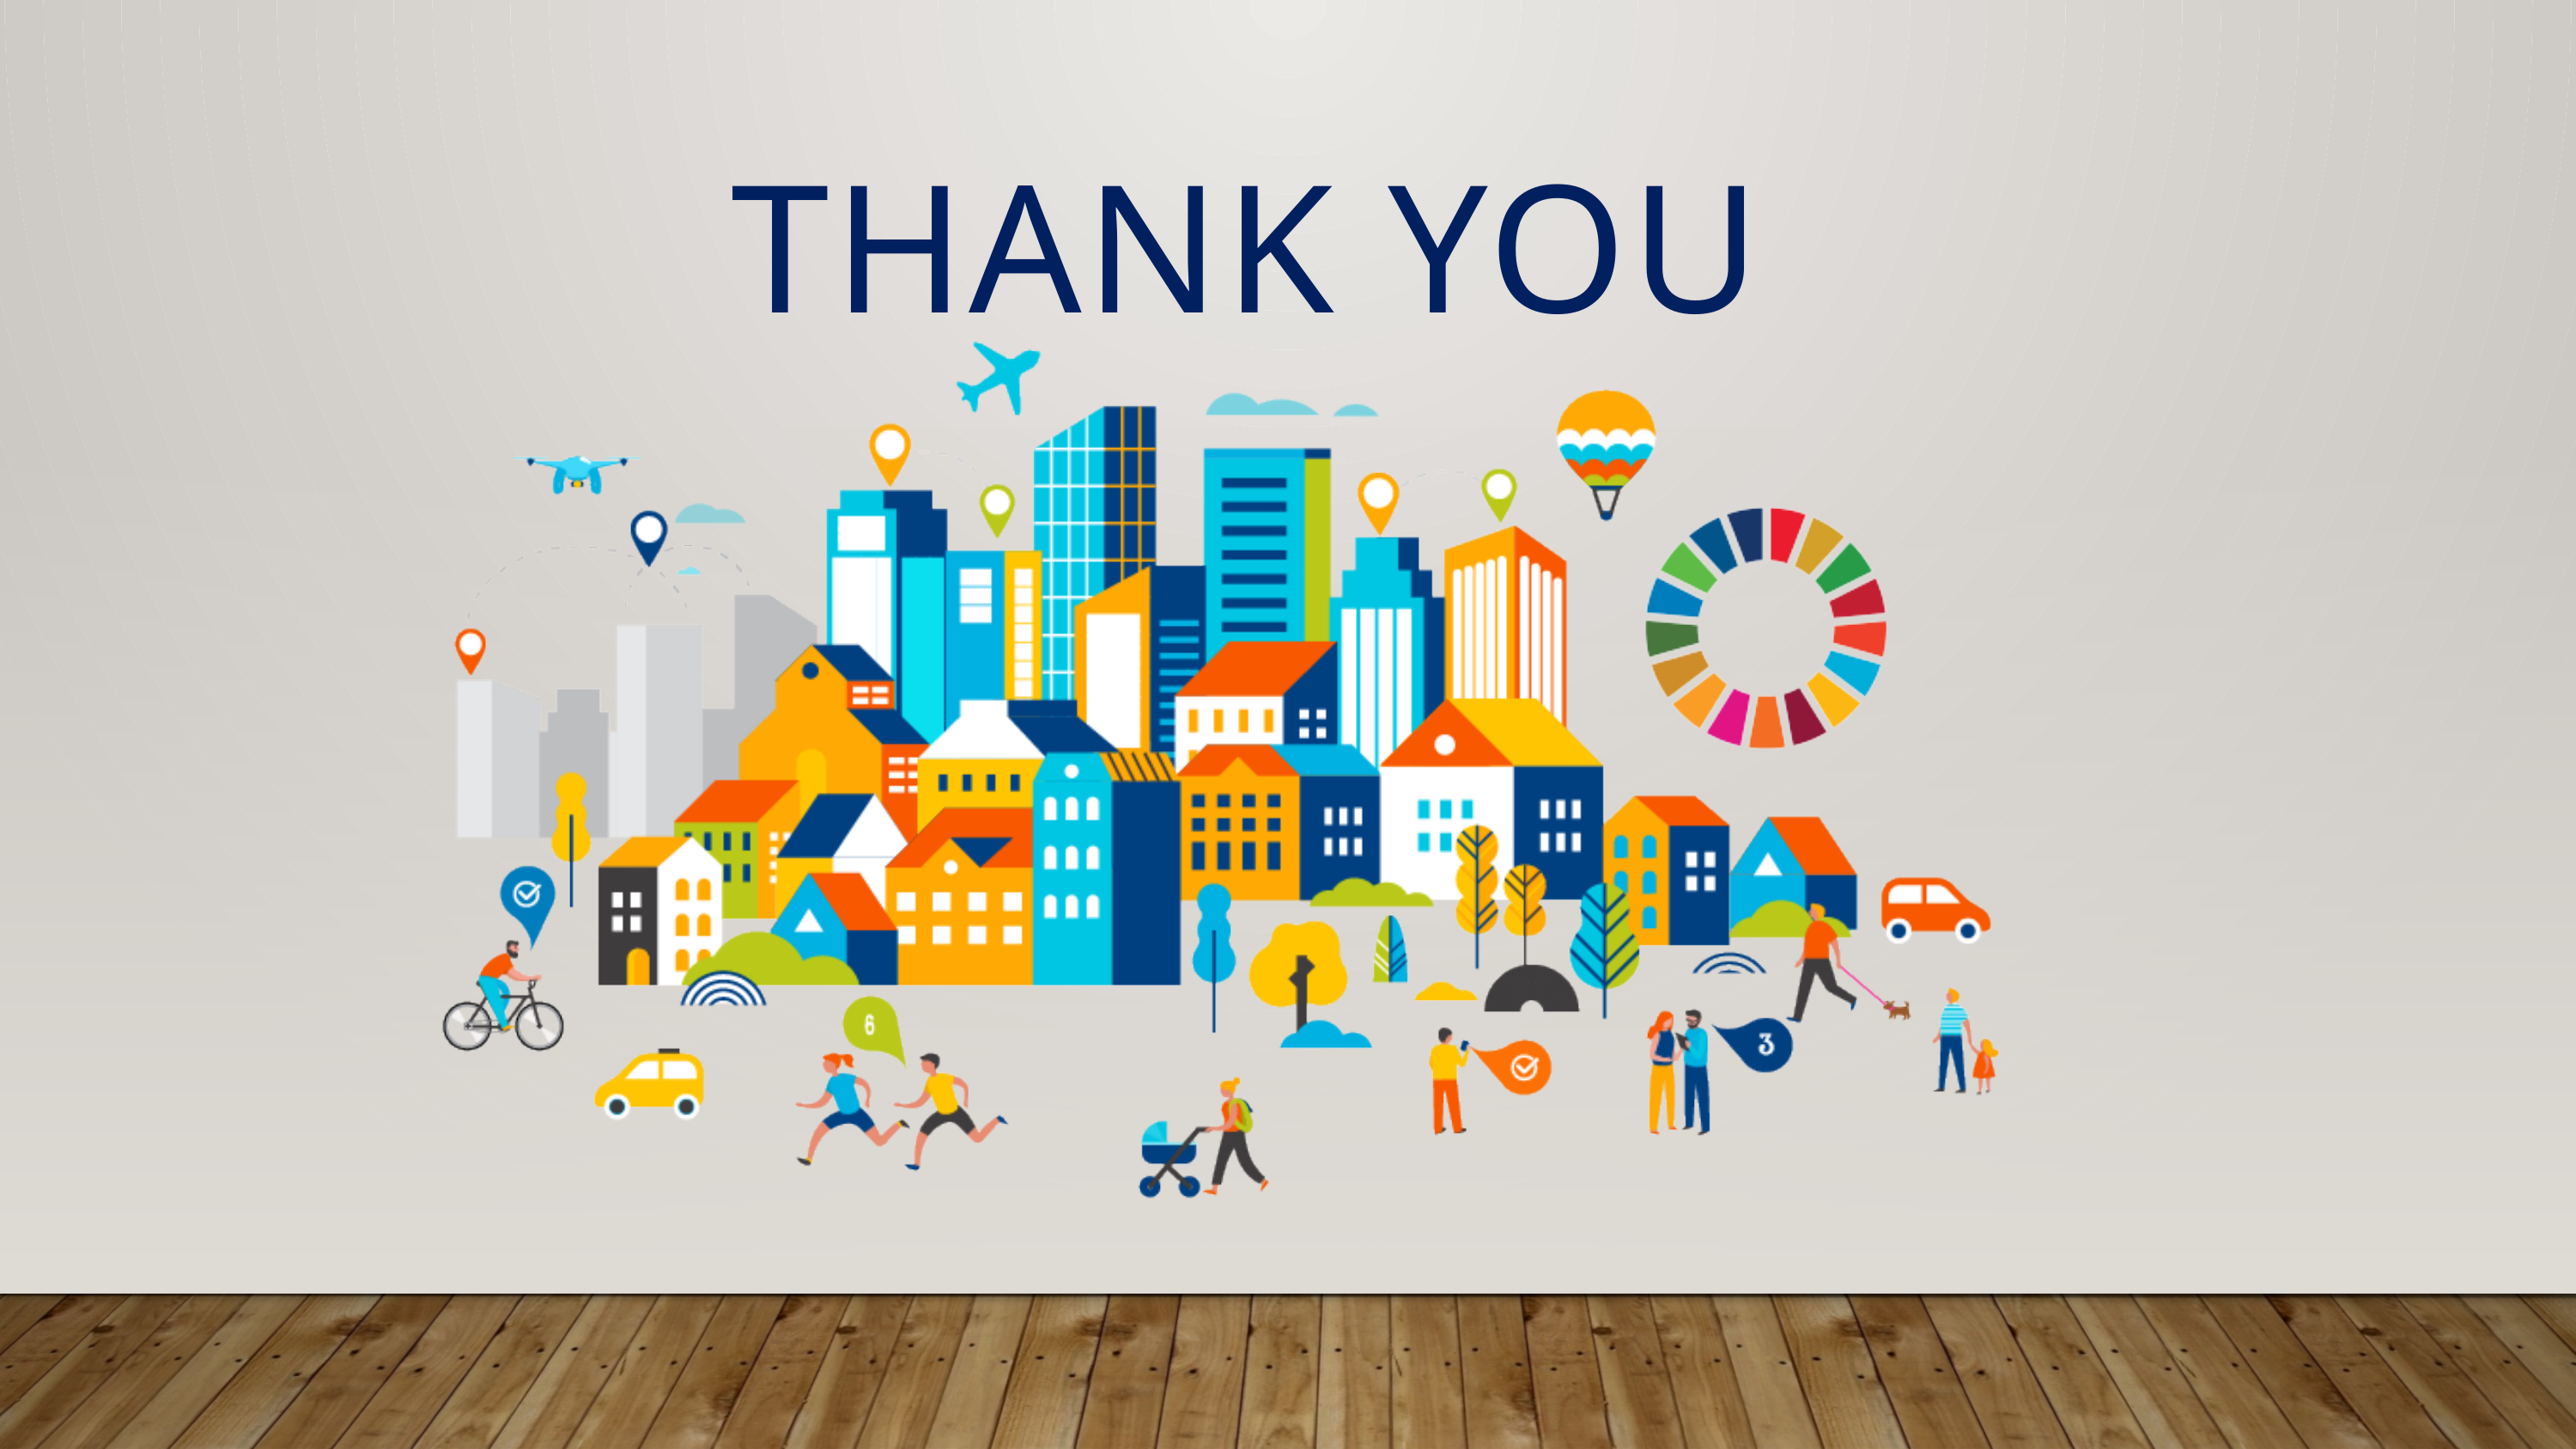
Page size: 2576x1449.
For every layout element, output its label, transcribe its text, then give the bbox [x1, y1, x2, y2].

text_box [365, 306, 2022, 1239]
picture [0, 1294, 2576, 1449]
text_box THANK YOU [611, 136, 1881, 306]
